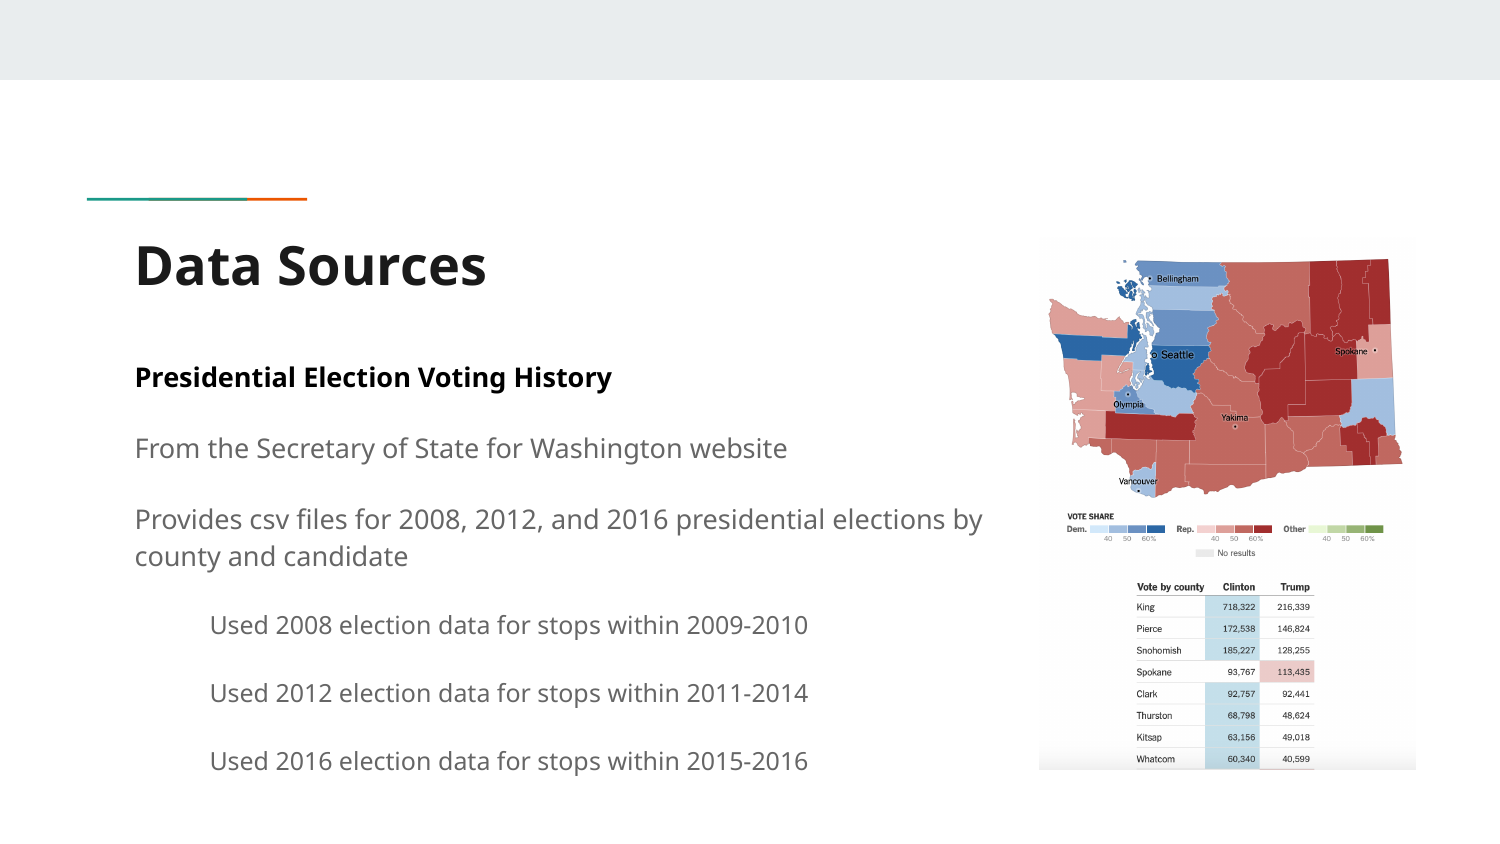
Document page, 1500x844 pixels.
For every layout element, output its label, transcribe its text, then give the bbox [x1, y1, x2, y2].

list Presidential Election Voting History From the Secretary of State for Washington website Provides csv files for 2008, 2012, and 2016 presidential elections by county and candidate Used 2008 election data for stops within 2009-2010 Used 2012 election data for stops within 2011-2014 Used 2016 election data for stops within 2015-2016 [119, 341, 1005, 793]
picture [1039, 236, 1416, 770]
title Data Sources [119, 216, 1381, 305]
